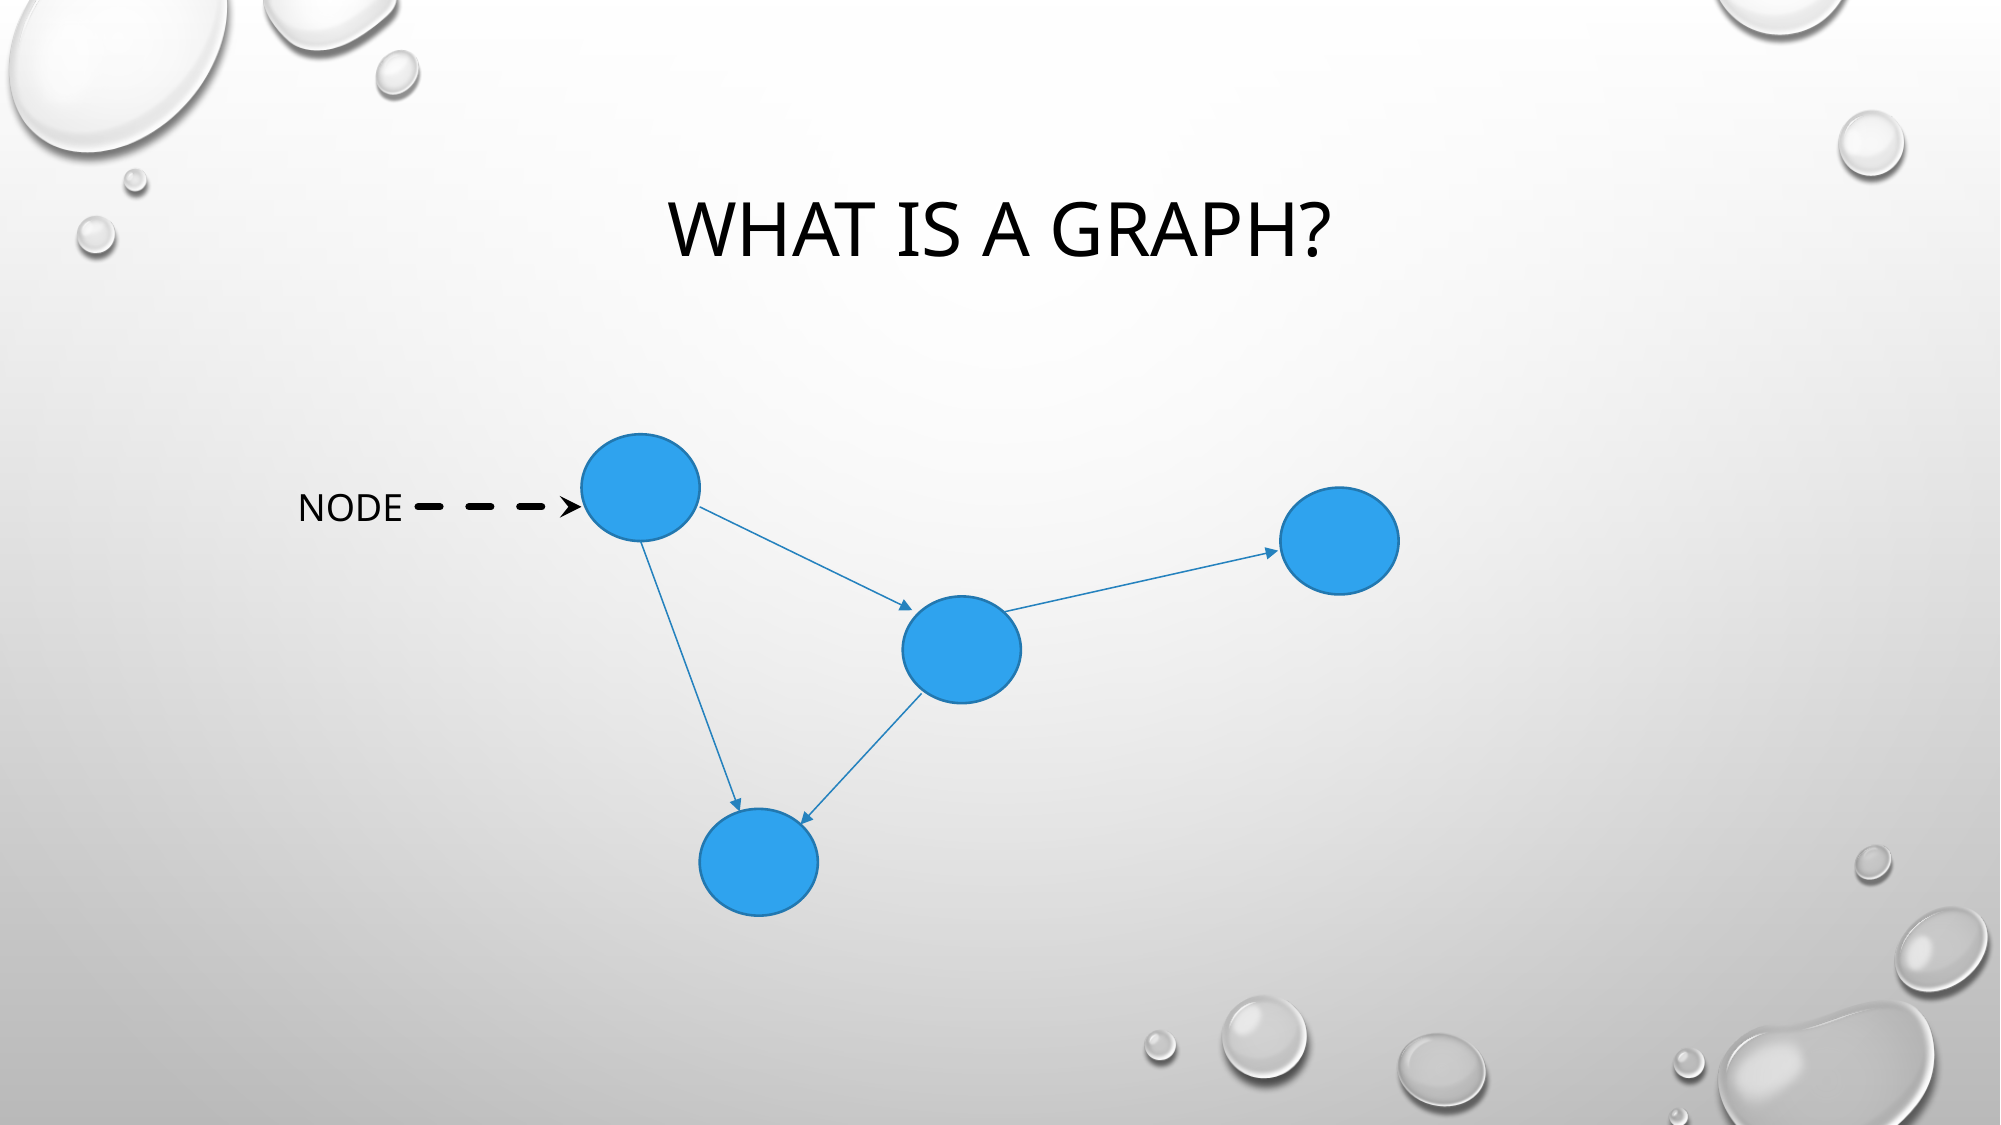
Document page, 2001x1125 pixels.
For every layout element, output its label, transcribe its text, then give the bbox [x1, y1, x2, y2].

text_box [901, 595, 1023, 705]
text_box NODE [282, 476, 418, 537]
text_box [1003, 550, 1279, 613]
picture [0, 0, 2000, 1125]
text_box [698, 807, 820, 917]
text_box [1279, 486, 1400, 596]
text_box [800, 693, 922, 825]
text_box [640, 540, 740, 812]
text_box [580, 432, 701, 543]
title What is a Graph? [149, 101, 1851, 364]
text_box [699, 506, 913, 611]
